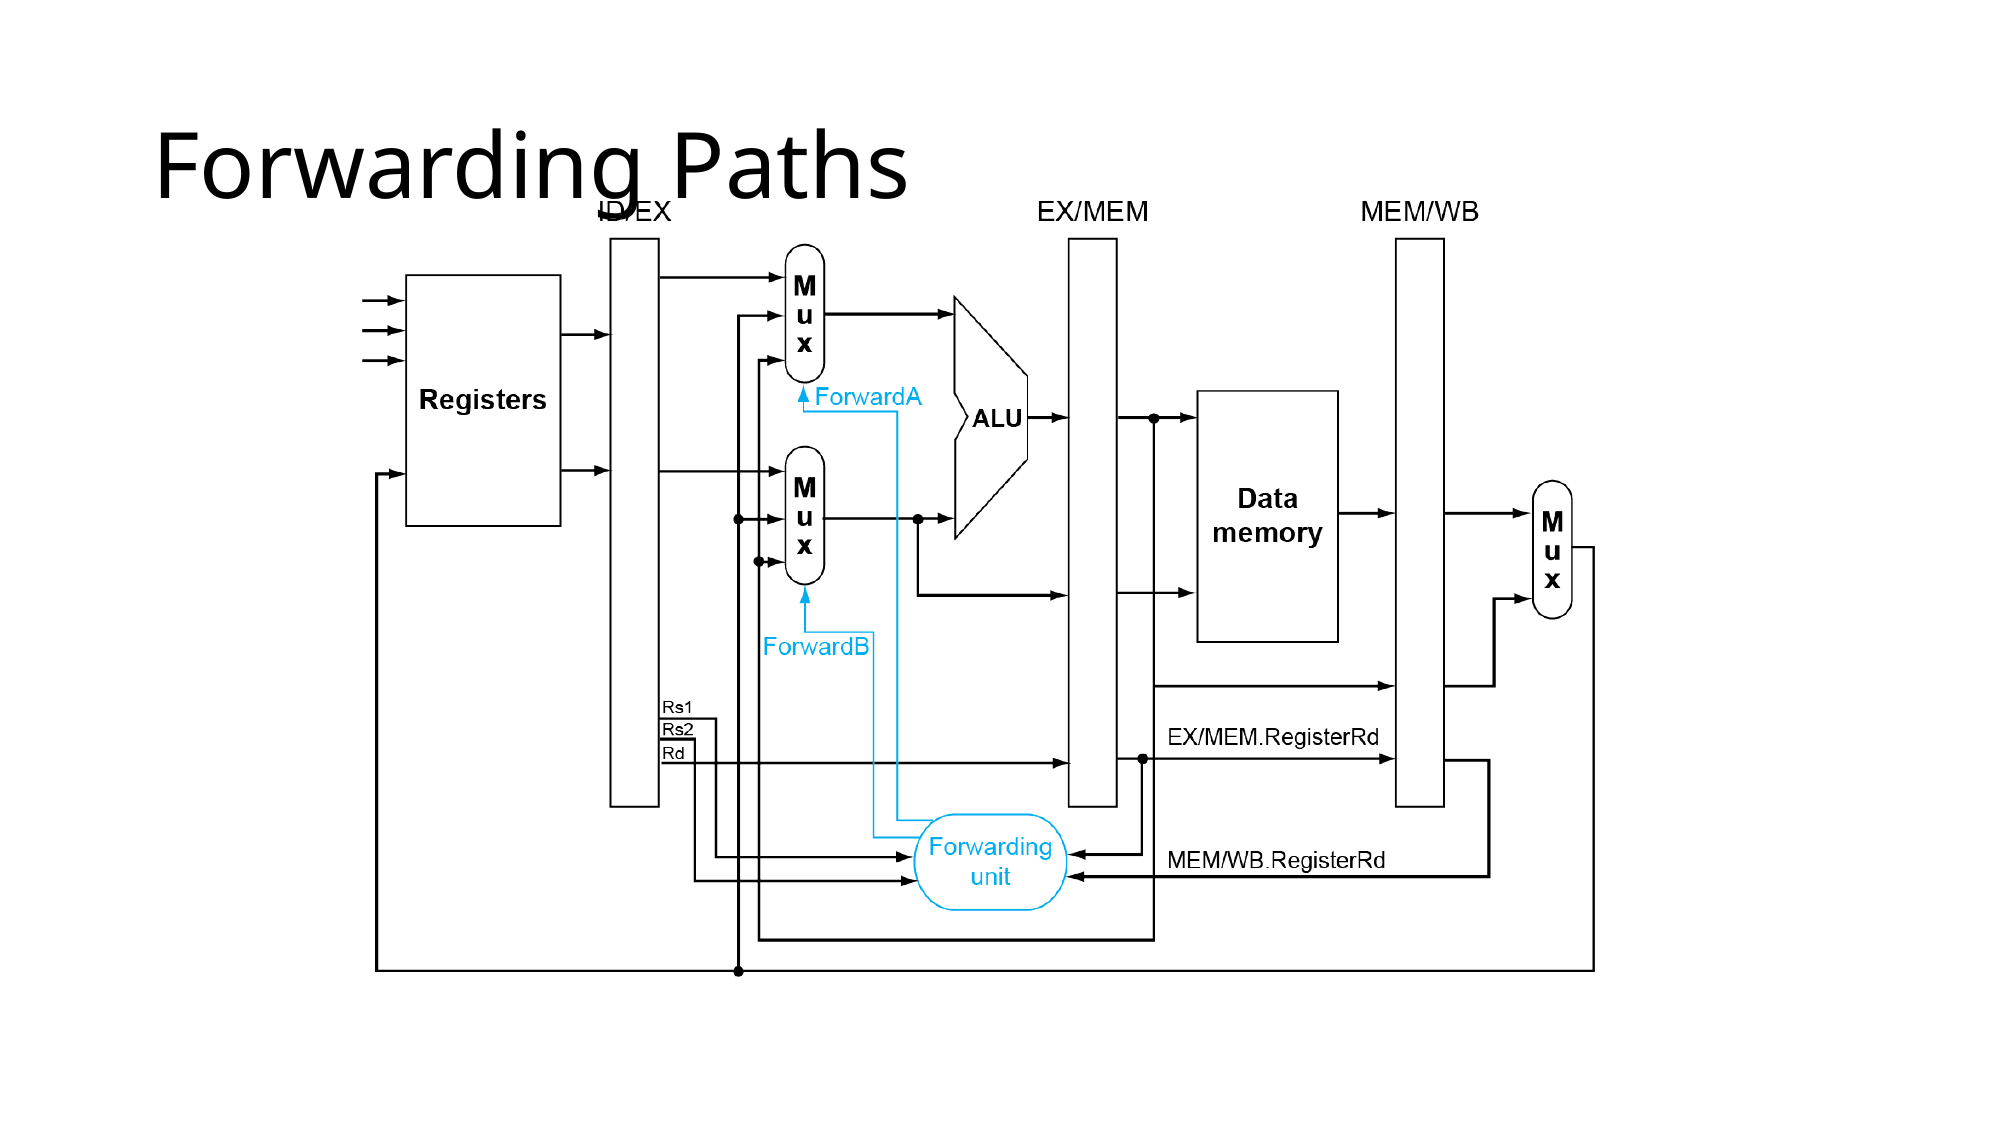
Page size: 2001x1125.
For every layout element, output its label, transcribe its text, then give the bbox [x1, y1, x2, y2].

picture [362, 196, 1595, 977]
title Forwarding Paths [137, 59, 1863, 278]
